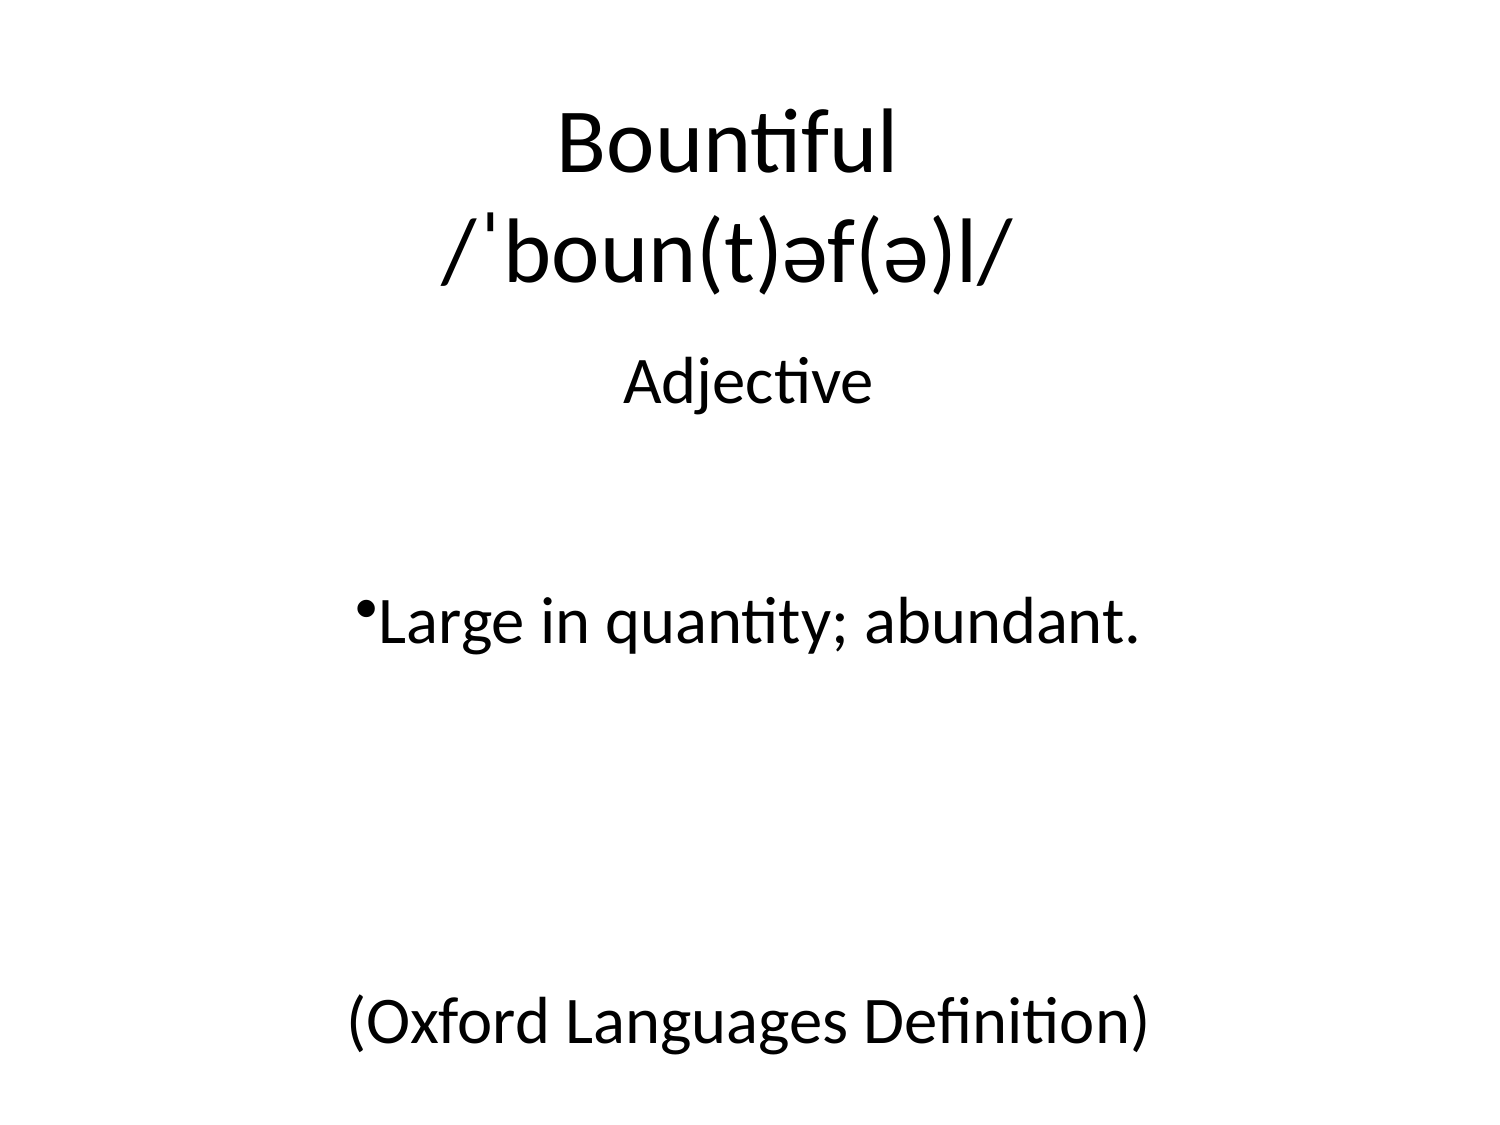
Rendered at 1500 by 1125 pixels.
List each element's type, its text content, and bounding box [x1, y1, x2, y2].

title Bountiful /ˈboun(t)əf(ə)l/ [90, 70, 1366, 312]
subtitle Adjective Large in quantity; abundant. (Oxford Languages Definition) [223, 329, 1274, 1095]
